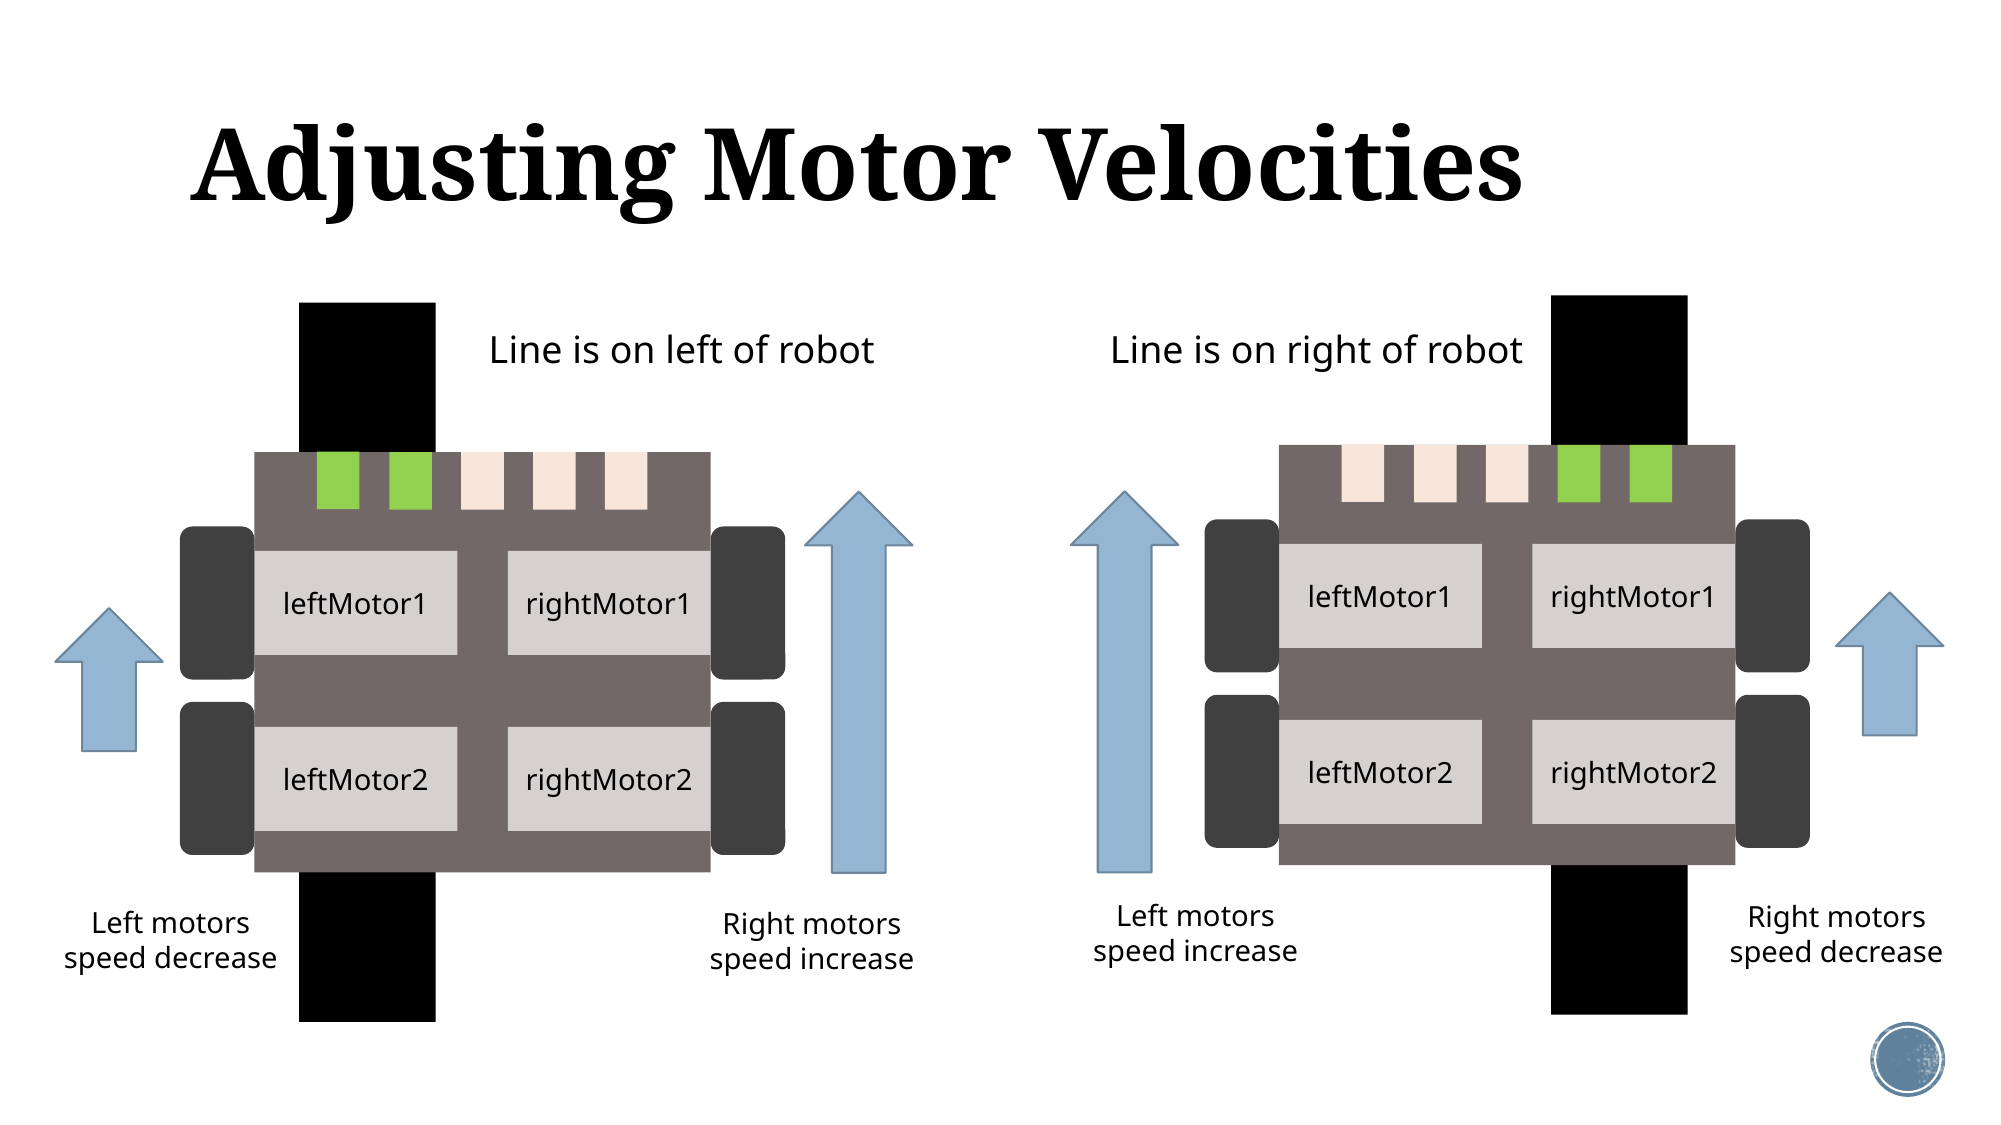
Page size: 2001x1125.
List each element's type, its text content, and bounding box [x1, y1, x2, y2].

text_box Left motors speed decrease [42, 896, 299, 982]
text_box [298, 873, 437, 1023]
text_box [182, 453, 783, 871]
text_box [298, 302, 437, 451]
text_box [1069, 490, 1180, 874]
text_box [54, 607, 164, 753]
text_box [1550, 294, 1689, 444]
title Adjusting Motor Velocities [175, 36, 1826, 301]
text_box Right motors speed decrease [1713, 890, 1961, 976]
text_box Right motors speed increase [688, 898, 936, 983]
text_box [804, 490, 914, 874]
text_box [1835, 591, 1945, 737]
text_box [1550, 866, 1689, 1016]
text_box Line is on left of robot [470, 319, 894, 379]
text_box Line is on right of robot [1082, 319, 1552, 379]
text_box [1207, 446, 1808, 864]
text_box Left motors speed increase [1067, 889, 1324, 975]
